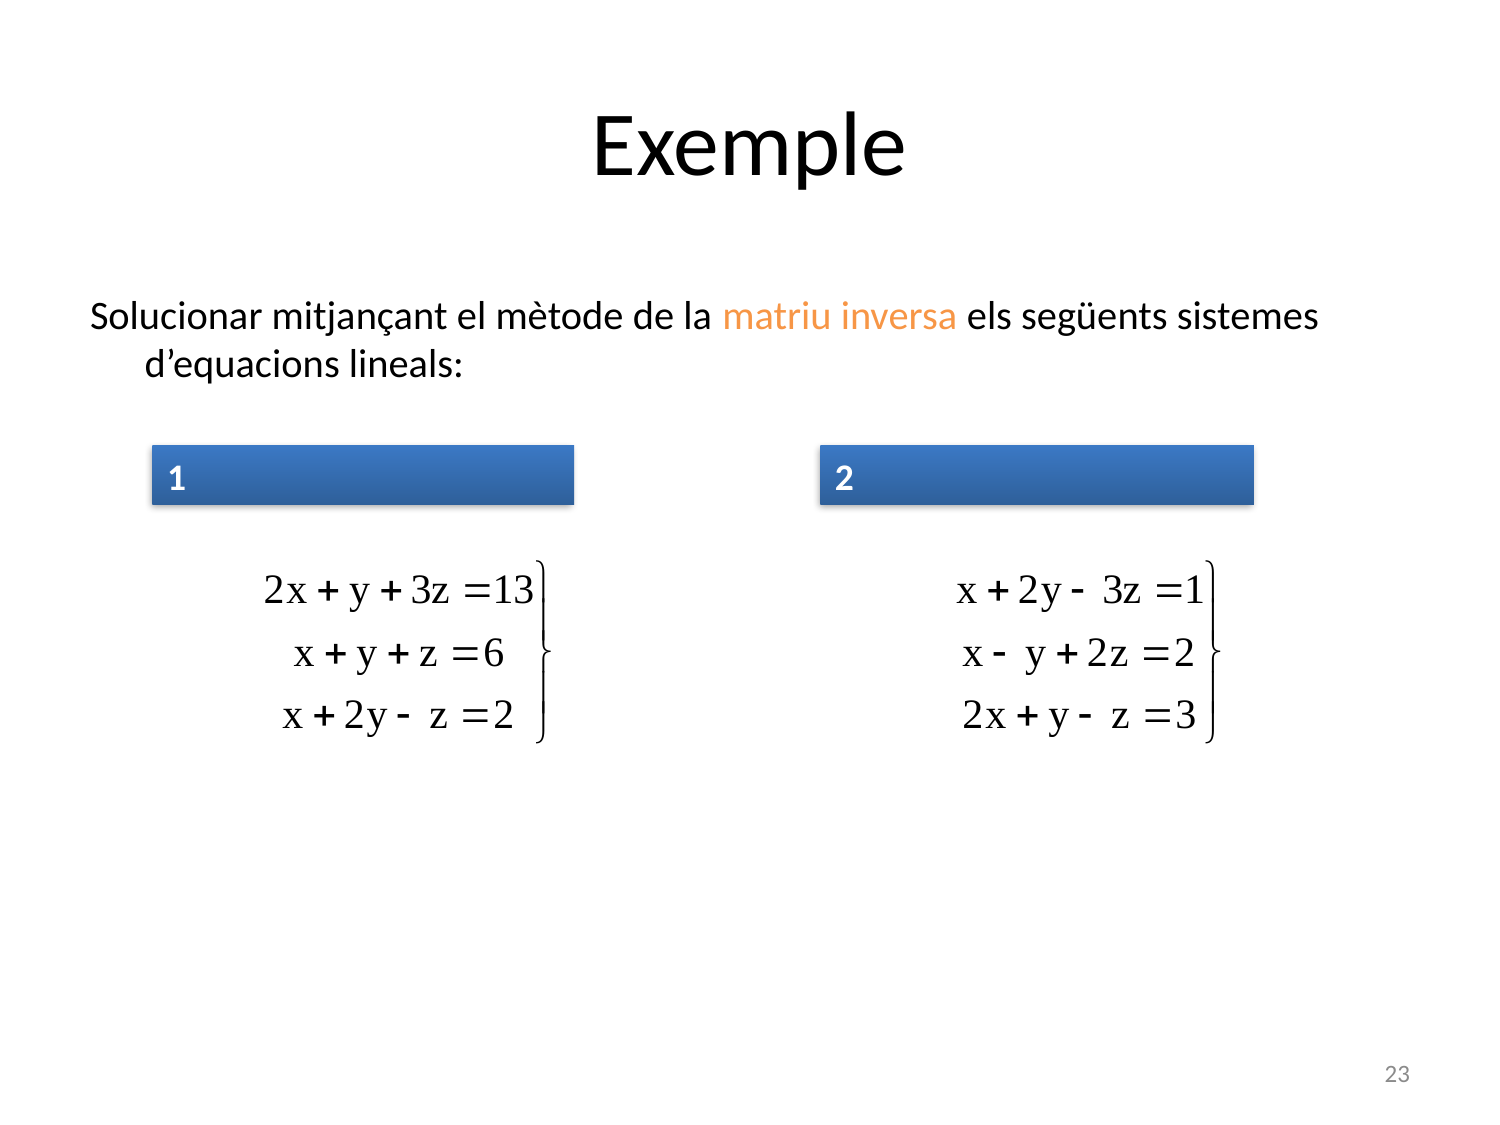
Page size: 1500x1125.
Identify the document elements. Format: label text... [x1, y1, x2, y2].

list Solucionar mitjançant el mètode de la matriu inversa els següents sistemes d’equacions lineals: [75, 281, 1425, 394]
title Exemple [75, 45, 1425, 233]
text_box 2 [820, 445, 1254, 505]
slide_number 23 [1074, 1042, 1425, 1103]
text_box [257, 550, 563, 751]
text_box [948, 550, 1230, 751]
text_box 1 [152, 445, 575, 505]
